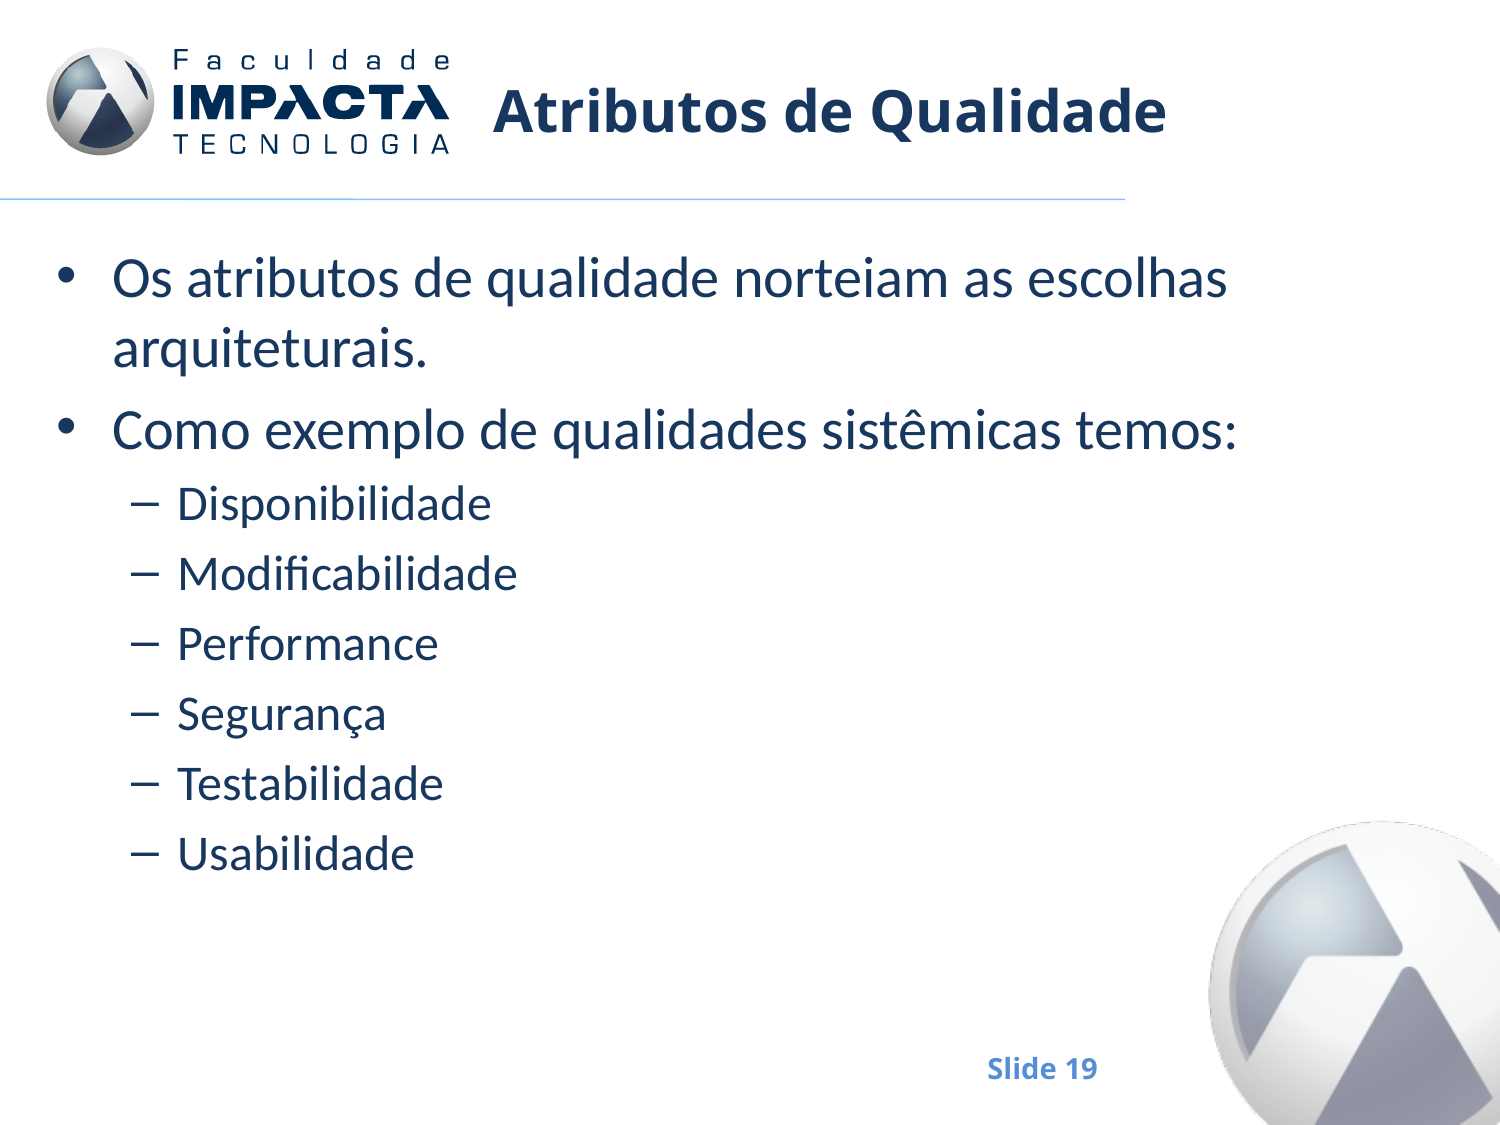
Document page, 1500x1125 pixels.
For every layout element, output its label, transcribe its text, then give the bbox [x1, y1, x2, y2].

picture [1206, 787, 1500, 1125]
title Atributos de Qualidade [478, 66, 1483, 149]
picture [35, 35, 458, 164]
list Os atributos de qualidade norteiam as escolhas arquiteturais. Como exemplo de qualidades sistêmicas temos: Disponibilidade Modificabilidade Performance Segurança Testabilidade Usabilidade [41, 231, 1400, 894]
